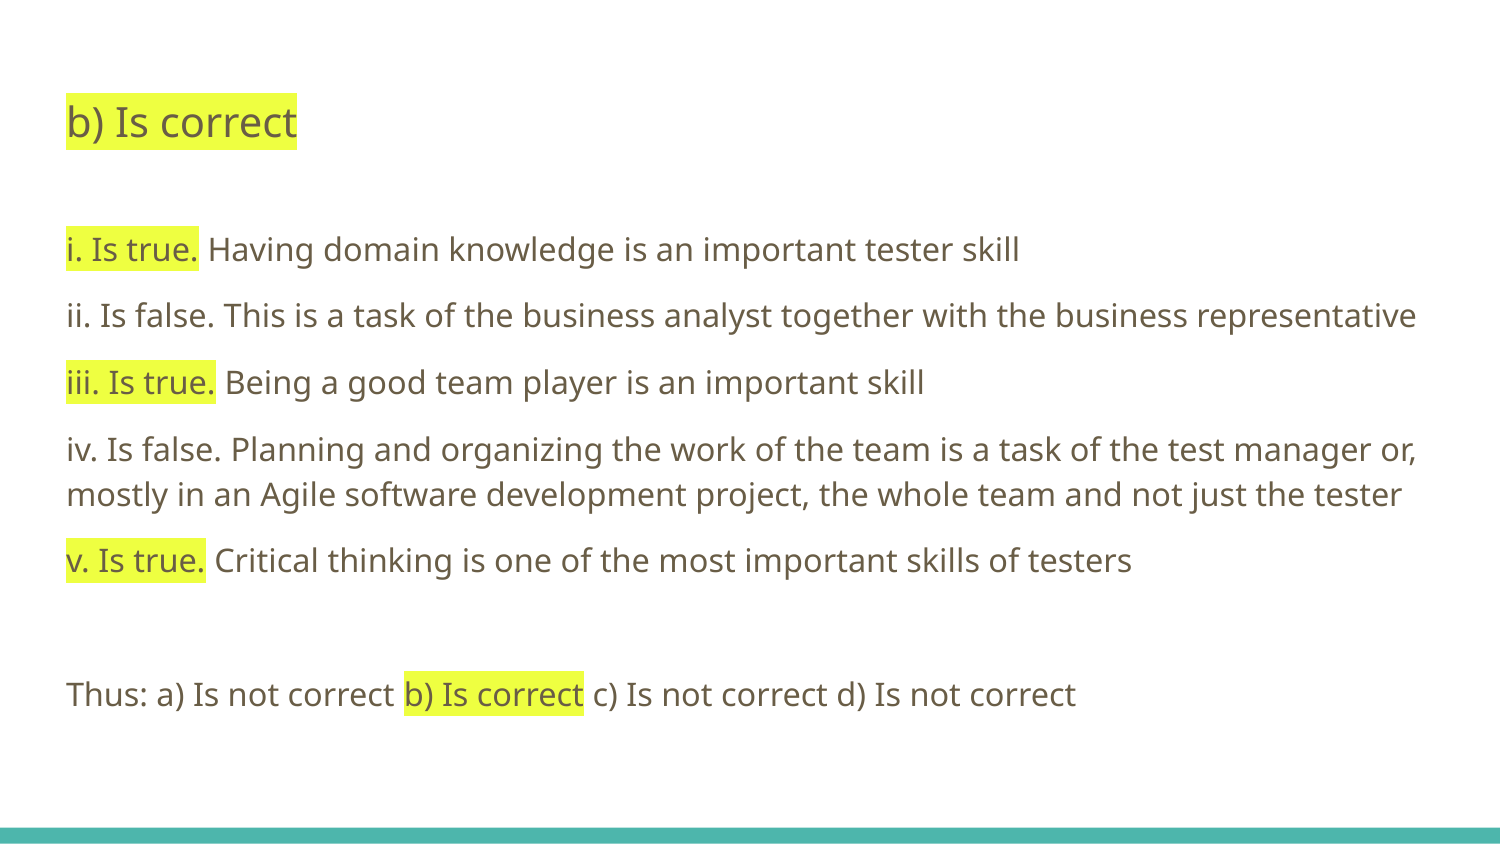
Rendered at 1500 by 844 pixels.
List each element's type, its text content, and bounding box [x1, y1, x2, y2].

list i. Is true. Having domain knowledge is an important tester skill ii. Is false. This is a task of the business analyst together with the business representative iii. Is true. Being a good team player is an important skill iv. Is false. Planning and organizing the work of the team is a task of the test manager or, mostly in an Agile software development project, the whole team and not just the tester v. Is true. Critical thinking is one of the most important skills of testers Thus: a) Is not correct b) Is correct c) Is not correct d) Is not correct [51, 207, 1449, 750]
title b) Is correct [51, 72, 1449, 189]
